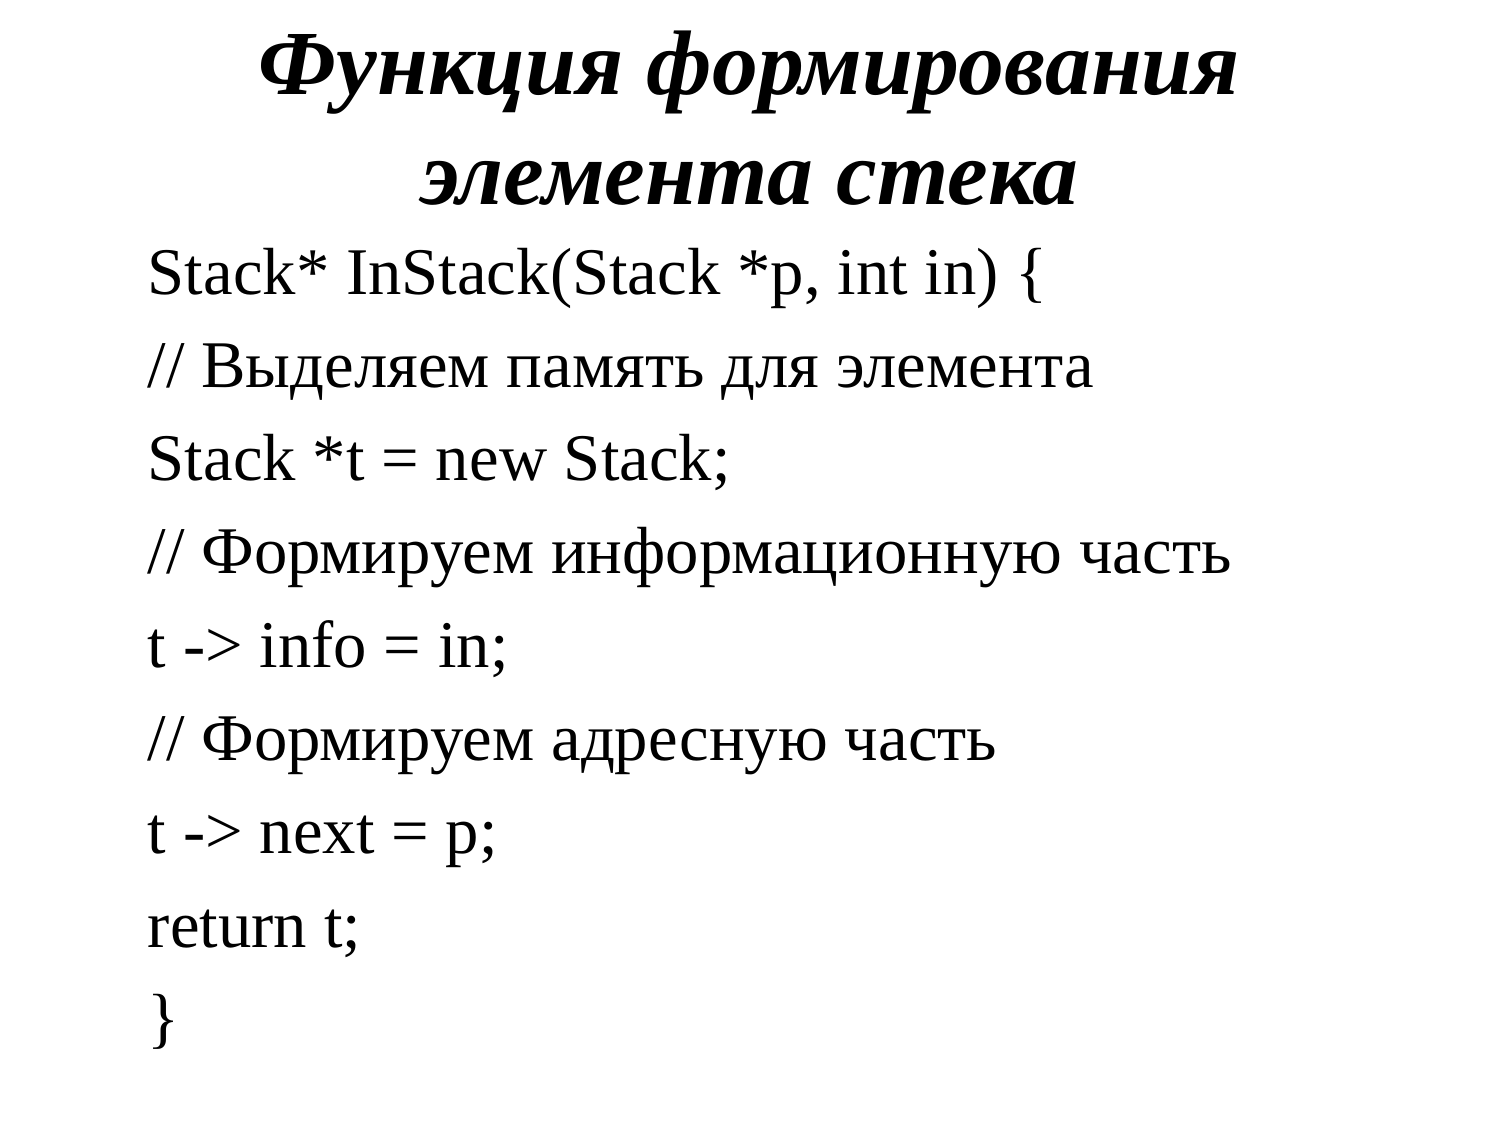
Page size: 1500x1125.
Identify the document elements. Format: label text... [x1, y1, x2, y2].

list Stack* InStack(Stack *p, int in) { // Выделяем память для элемента Stack *t = new Stack; // Формируем информационную часть t -> info = in; // Формируем адресную часть t -> next = p; return t; } [76, 219, 1427, 963]
title Функция формирования элемента стека [74, 18, 1426, 207]
